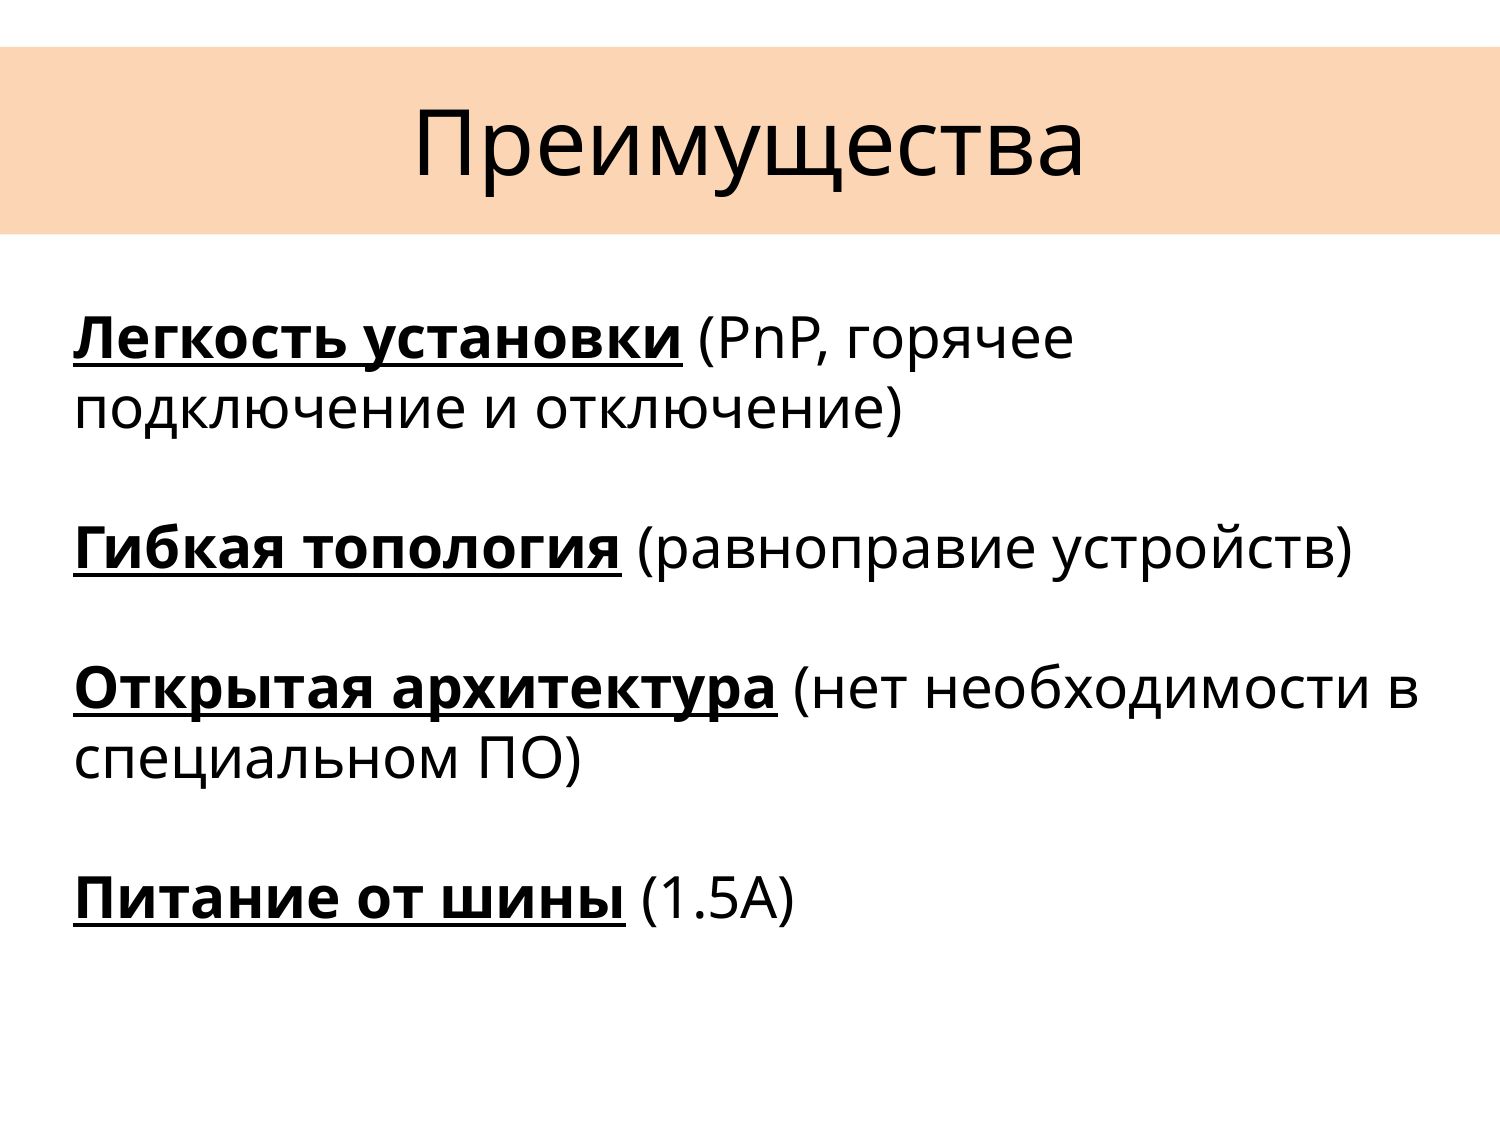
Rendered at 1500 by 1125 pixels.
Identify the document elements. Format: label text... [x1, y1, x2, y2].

text_box Легкость установки (PnP, горячее подключение и отключение) Гибкая топология (равноправие устройств) Открытая архитектура (нет необходимости в специальном ПО) Питание от шины (1.5А) [58, 292, 1442, 1008]
title Преимущества [46, 45, 1454, 233]
